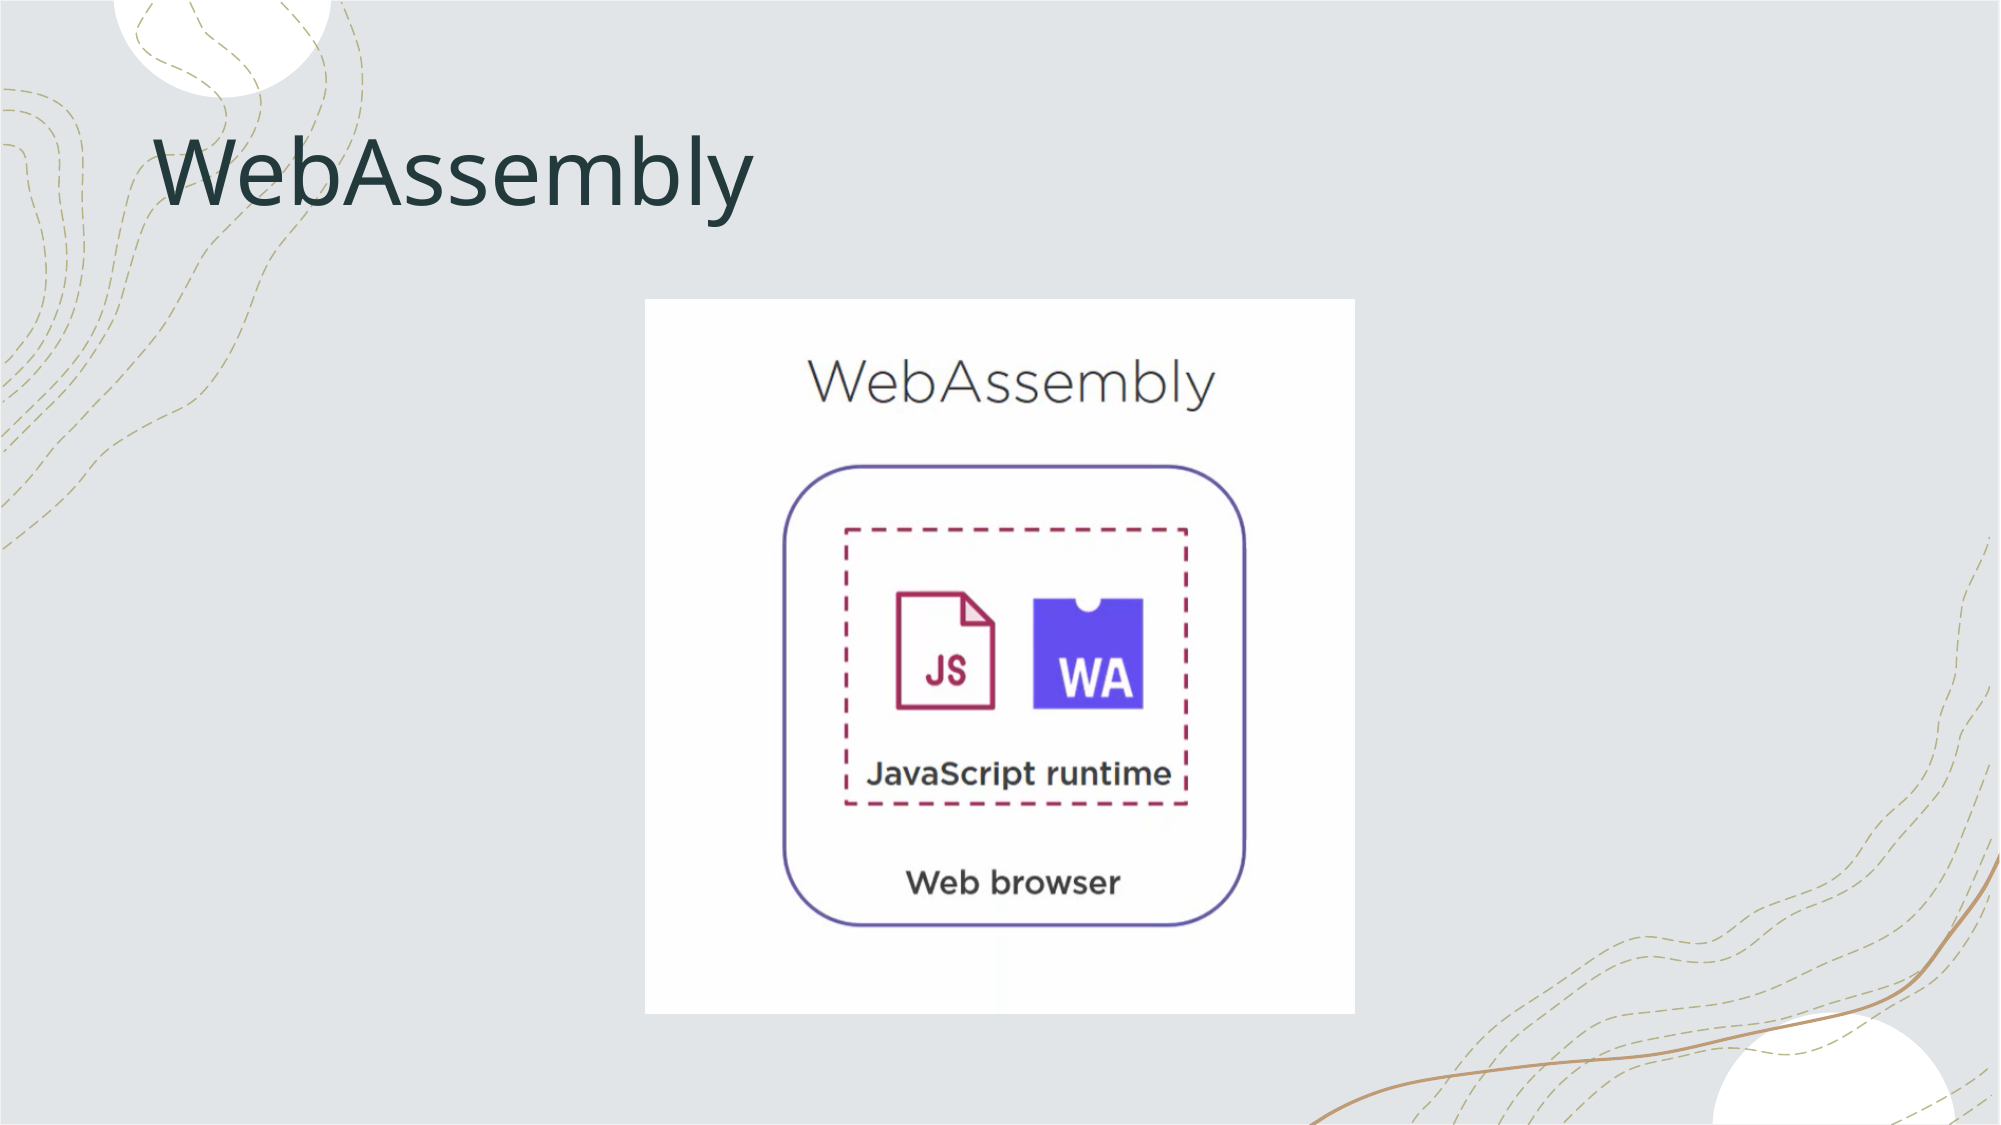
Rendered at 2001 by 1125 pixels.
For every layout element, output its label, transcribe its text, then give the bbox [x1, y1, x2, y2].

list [645, 299, 1355, 1014]
title WebAssembly [137, 59, 1863, 278]
